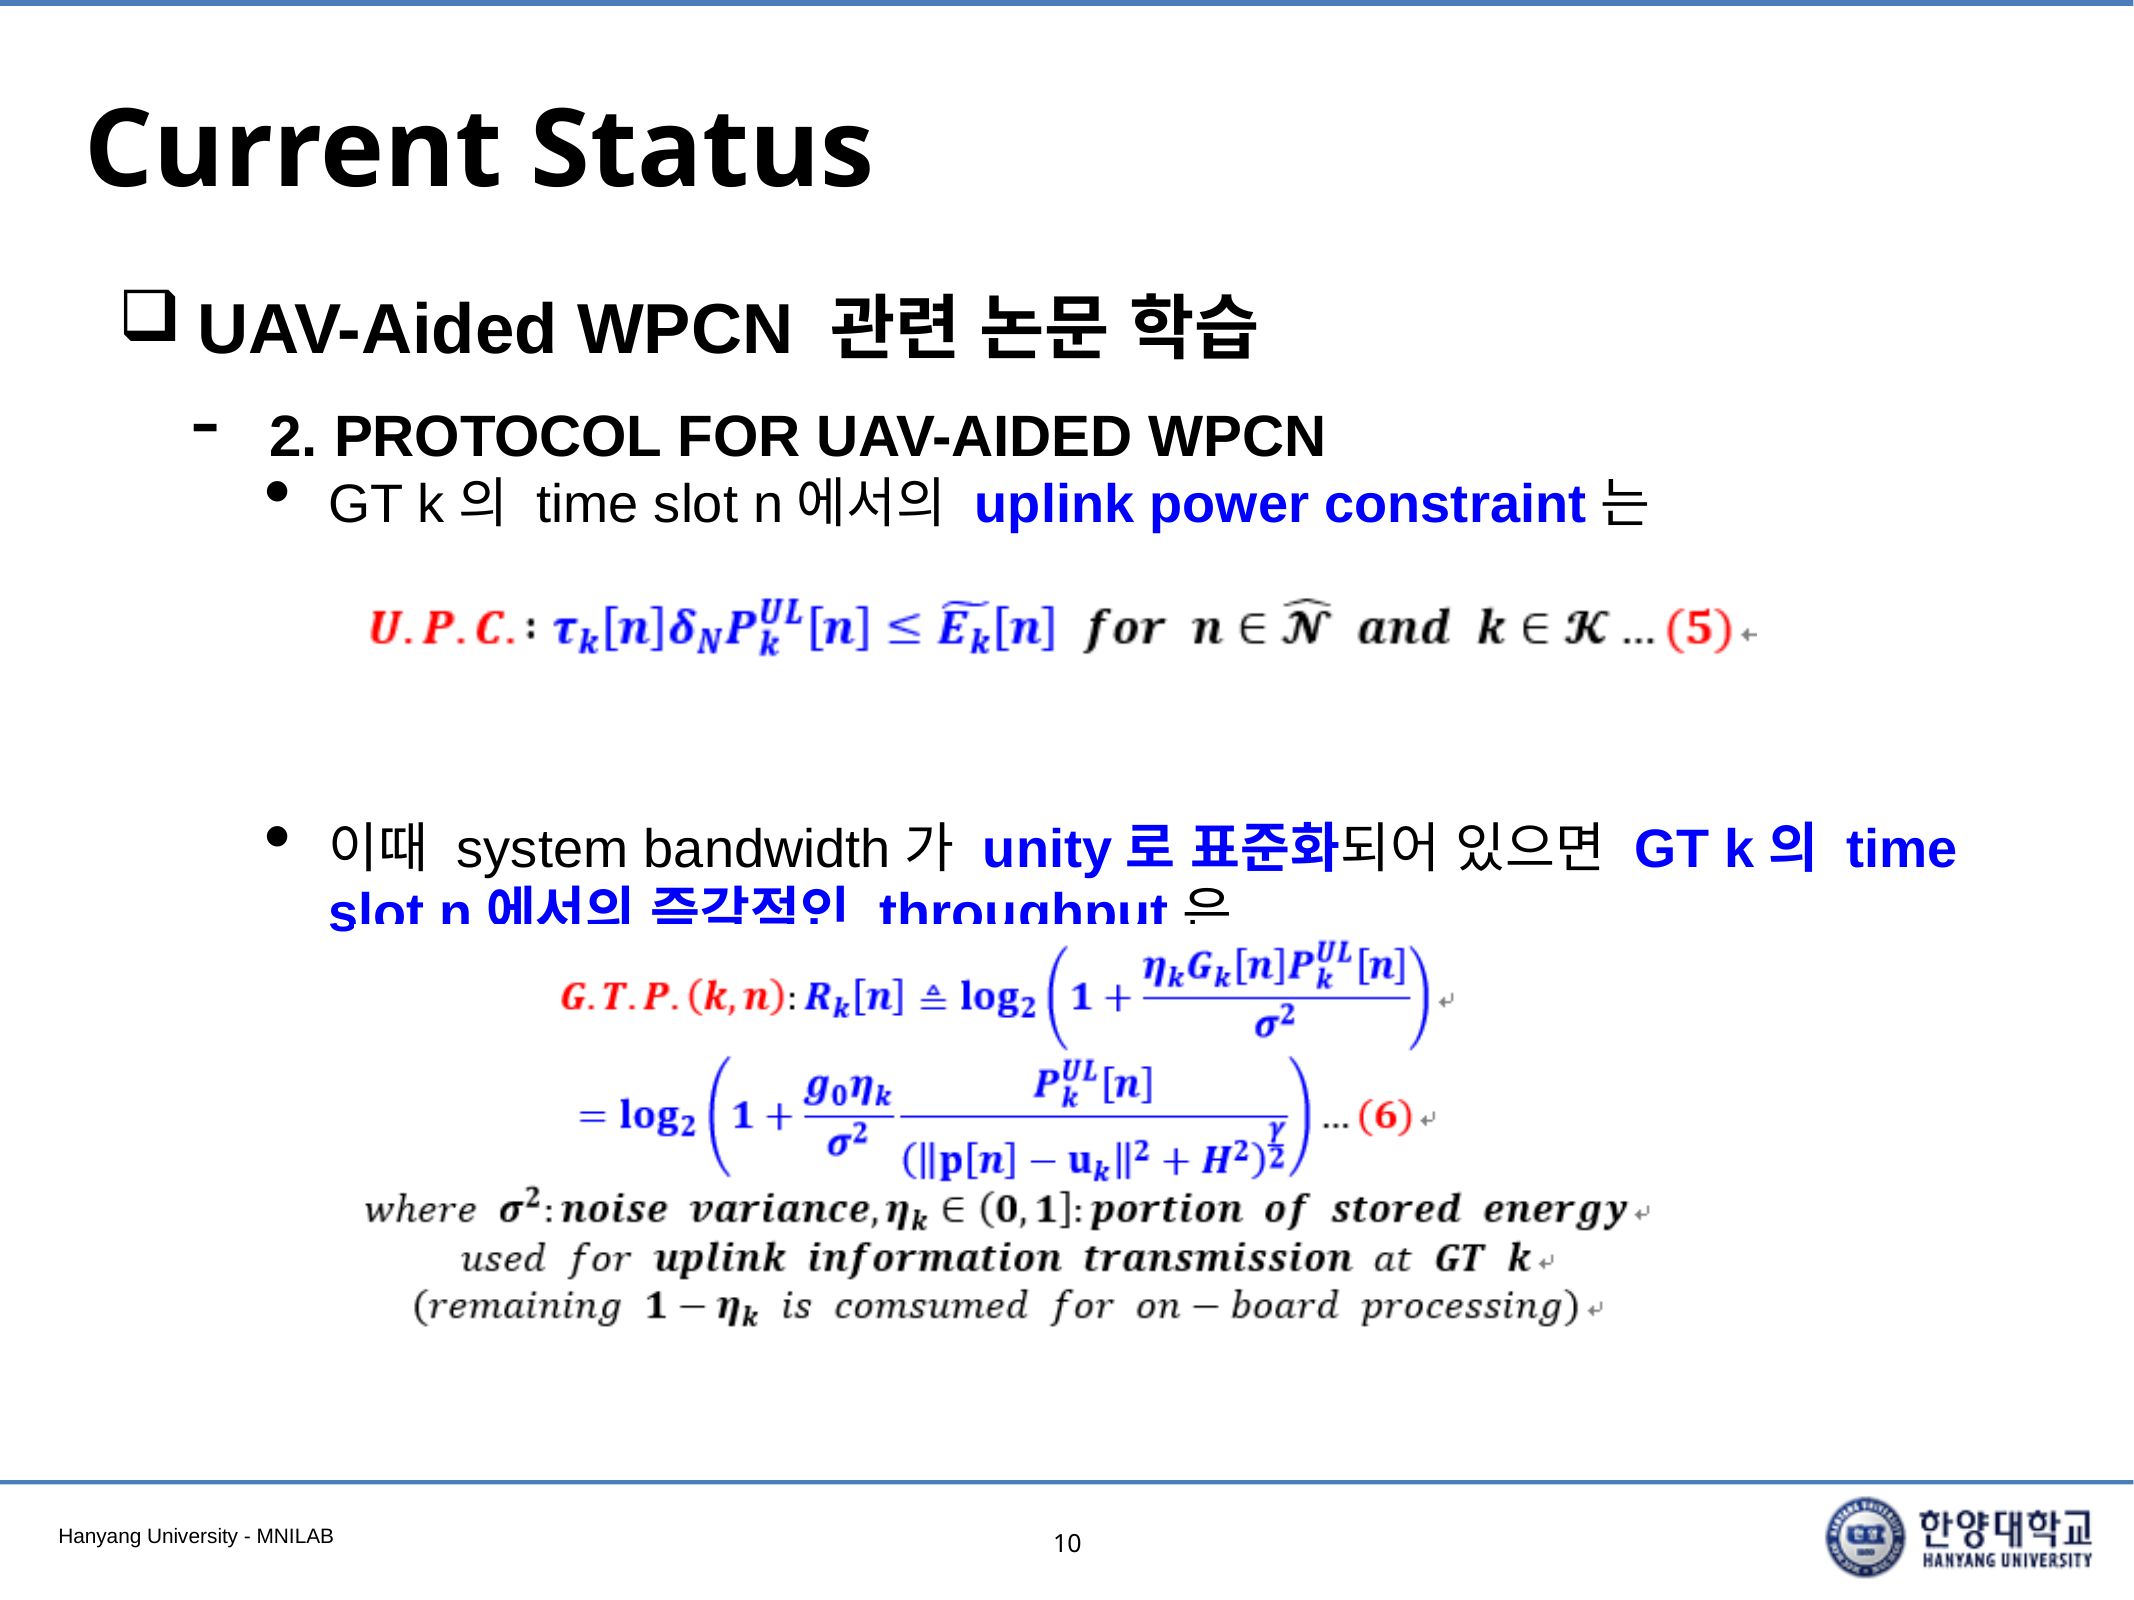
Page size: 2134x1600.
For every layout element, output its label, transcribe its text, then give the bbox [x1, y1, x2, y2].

slide_number 10 [1037, 1518, 1098, 1567]
picture [1797, 1495, 2128, 1581]
picture [353, 923, 1670, 1343]
title Current Status [75, 41, 2058, 245]
picture [353, 591, 1757, 674]
list UAV-Aided WPCN 관련 논문 학습 2. PROTOCOL FOR UAV-AIDED WPCN GT k의 time slot n에서의 uplink power constraint는 이때 system bandwidth가 unity로 표준화되어 있으면 GT k의 time slot n에서의 즉각적인 throughput은 [109, 256, 2003, 912]
